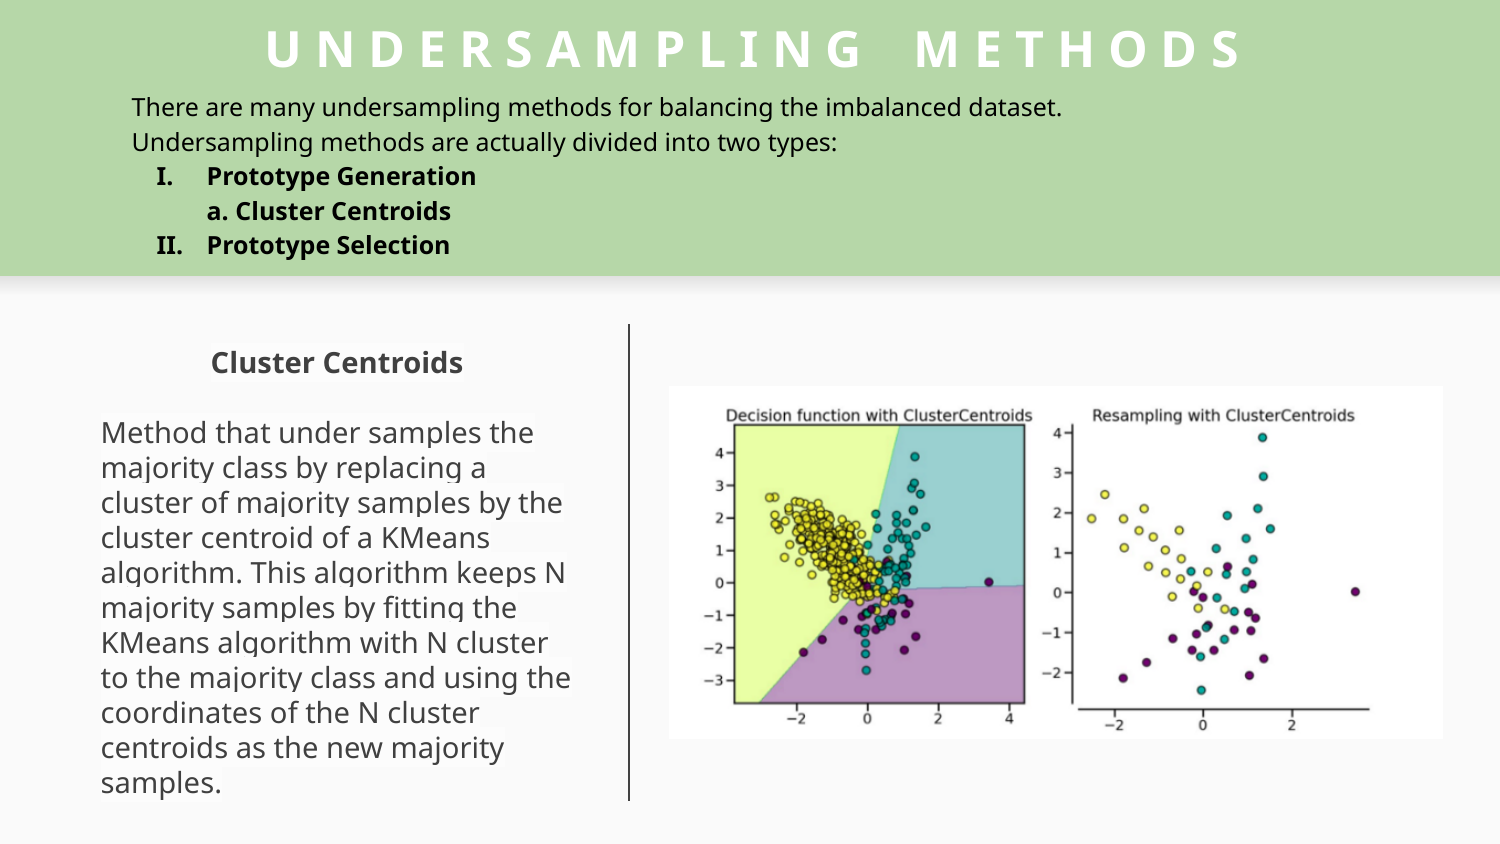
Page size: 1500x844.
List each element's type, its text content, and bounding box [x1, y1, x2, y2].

title U N D E R S A M P L I N G M E T H O D S [77, 0, 1427, 93]
text_box Cluster Centroids Method that under samples the majority class by replacing a cluster of majority samples by the cluster centroid of a KMeans algorithm. This algorithm keeps N majority samples by fitting the KMeans algorithm with N cluster to the majority class and using the coordinates of the N cluster centroids as the new majority samples. [85, 329, 589, 815]
text_box There are many undersampling methods for balancing the imbalanced dataset. Undersampling methods are actually divided into two types: Prototype Generation a. Cluster Centroids Prototype Selection [116, 72, 1239, 275]
picture [669, 386, 1443, 739]
